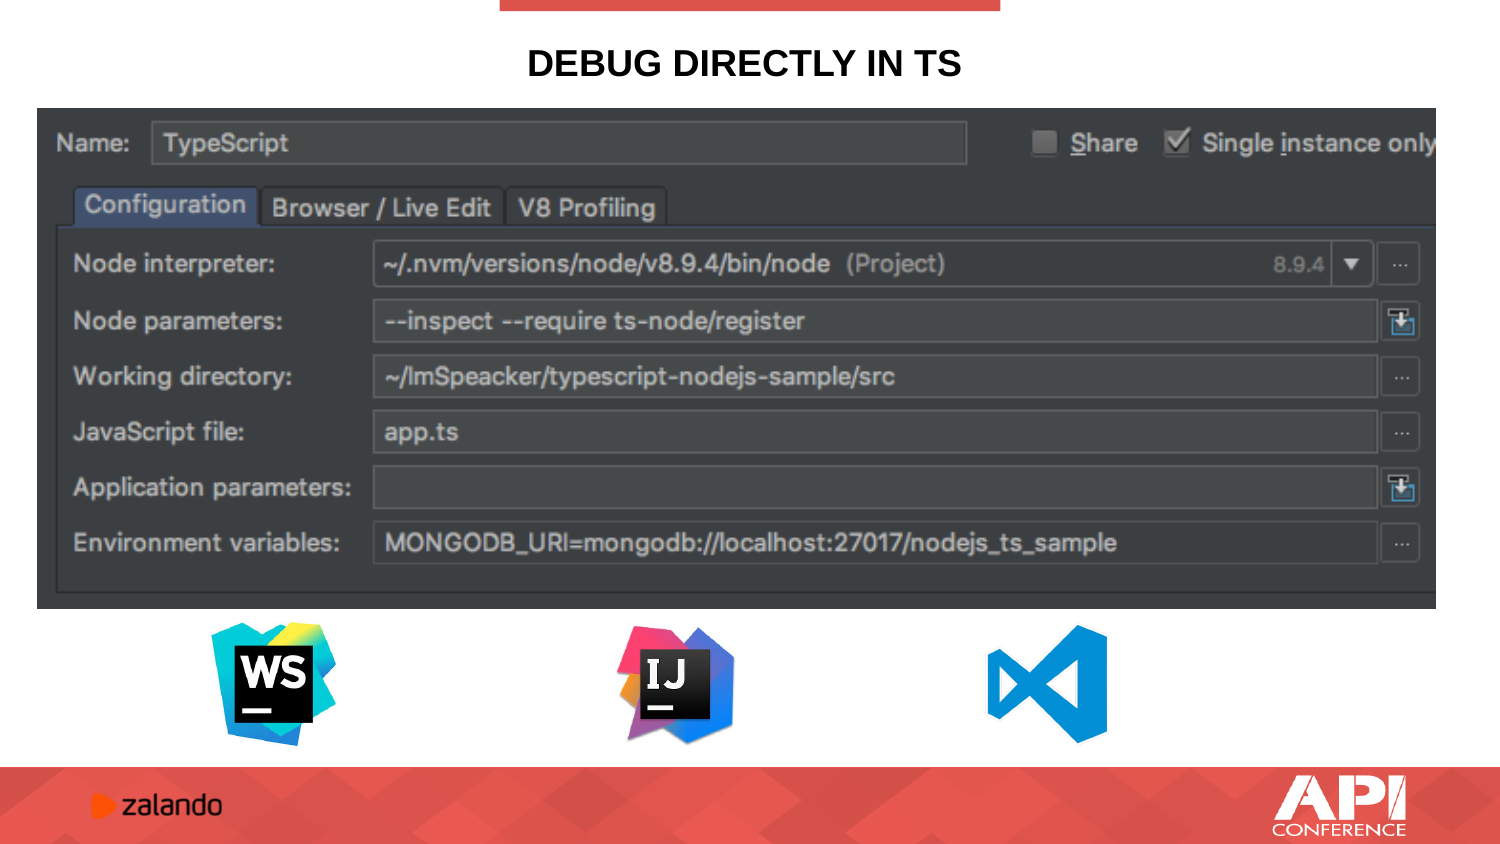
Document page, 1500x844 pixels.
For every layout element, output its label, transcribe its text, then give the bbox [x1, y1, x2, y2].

picture [0, 0, 1500, 844]
title DEBUG DIRECTLY IN TS [97, 0, 1403, 106]
